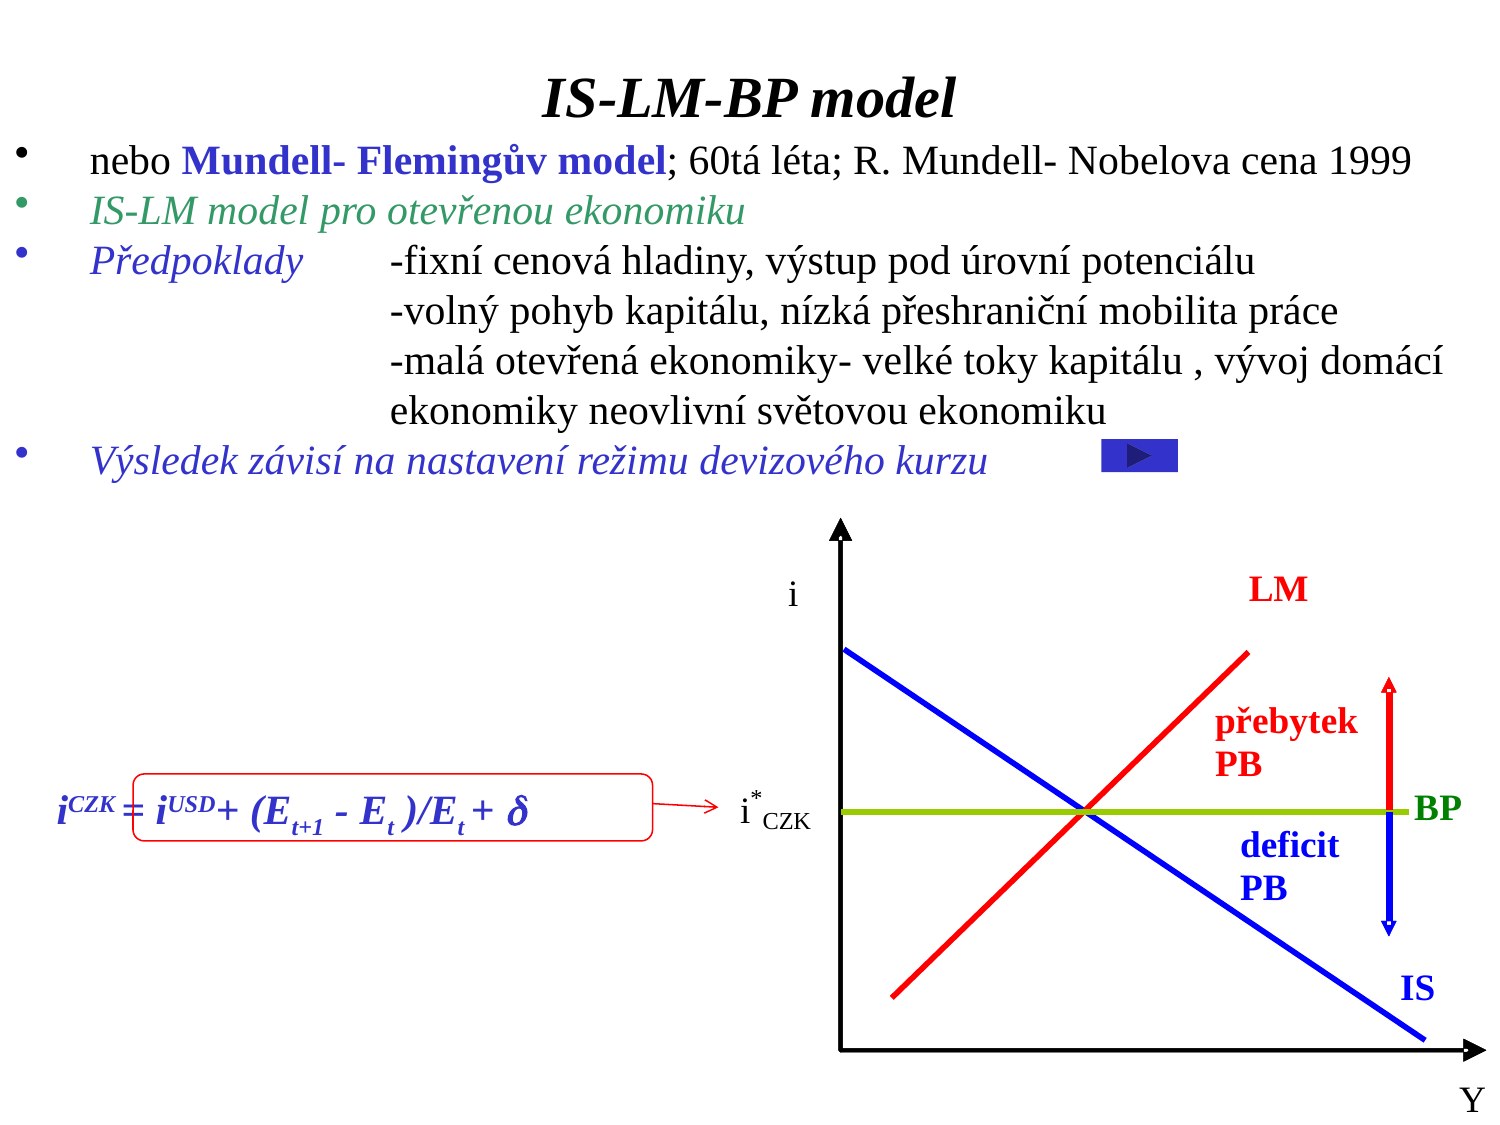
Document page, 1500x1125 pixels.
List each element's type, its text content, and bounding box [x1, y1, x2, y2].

text_box [132, 773, 653, 841]
text_box IS-LM-BP model [112, 0, 1388, 125]
text_box nebo Mundell- Flemingův model; 60tá léta; R. Mundell- Nobelova cena 1999 IS-LM model pro otevřenou ekonomiku Předpoklady -fixní cenová hladiny, výstup pod úrovní potenciálu -volný pohyb kapitálu, nízká přeshraniční mobilita práce -malá otevřená ekonomiky- velké toky kapitálu , vývoj domácí ekonomiky neovlivní světovou ekonomiku Výsledek závisí na nastavení režimu devizového kurzu iCZK = iUSD+ (Et+1 - Et )/Et + d [0, 125, 1471, 848]
text_box [1101, 439, 1178, 473]
text_box [652, 799, 719, 814]
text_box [739, 514, 1500, 1125]
